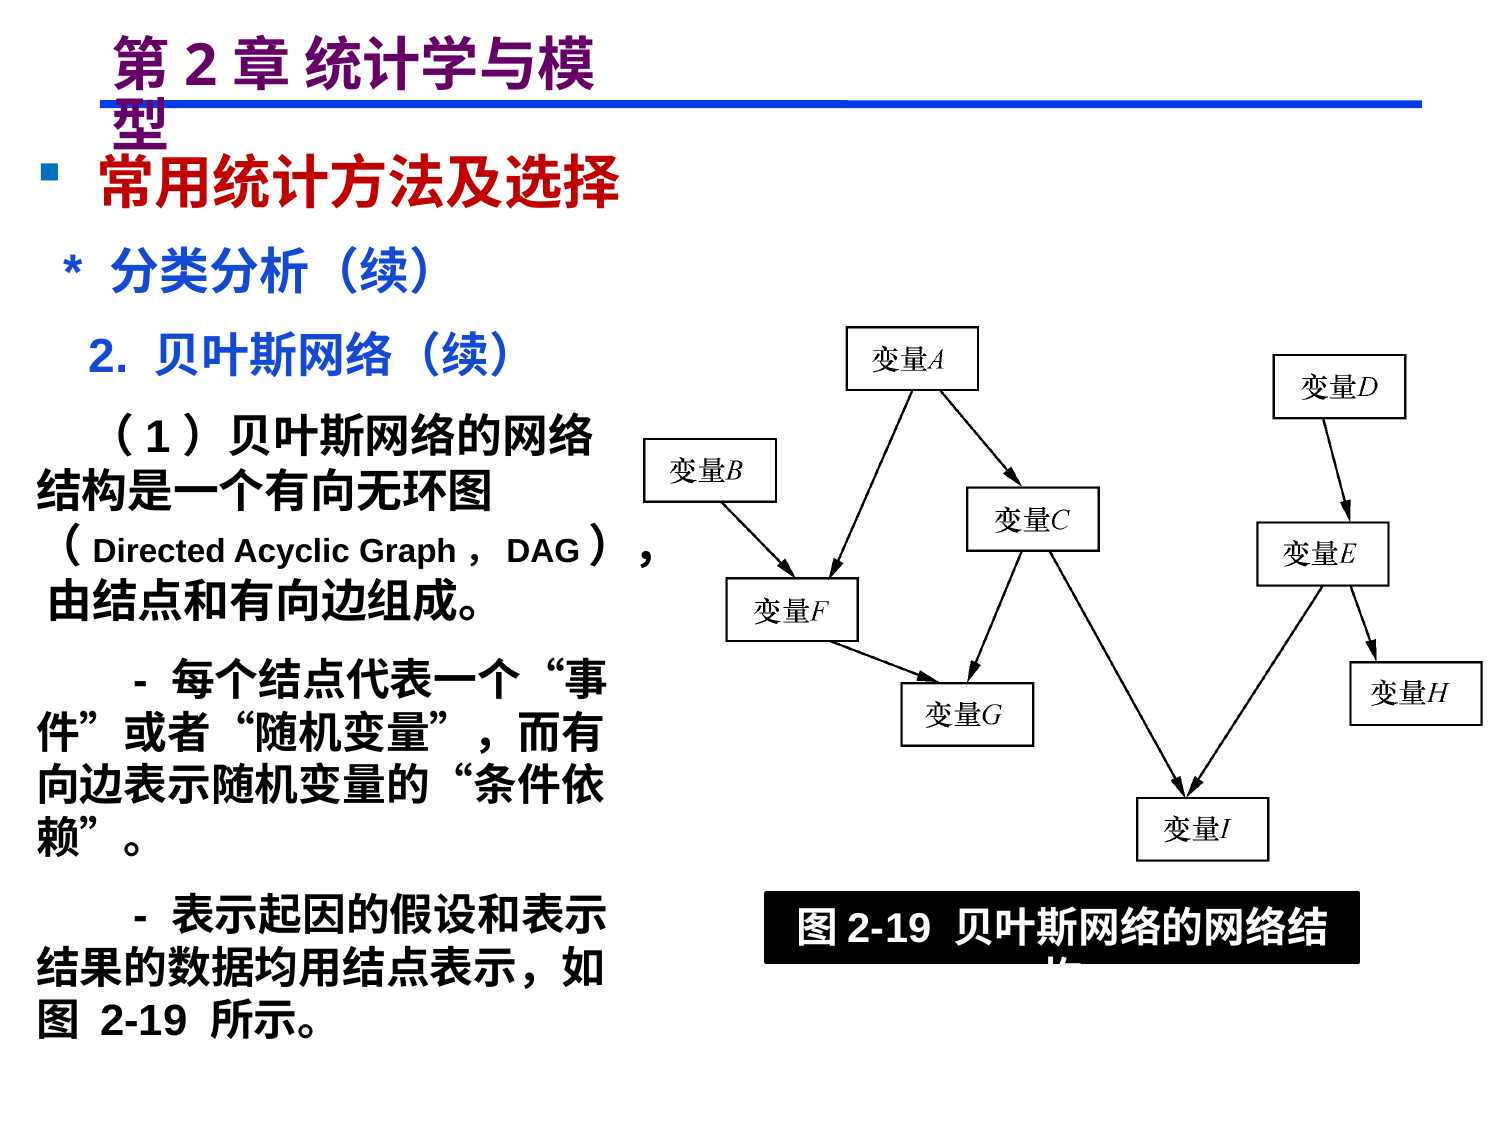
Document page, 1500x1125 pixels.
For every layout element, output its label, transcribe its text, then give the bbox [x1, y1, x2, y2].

title 第2章 统计学与模型 [100, 32, 651, 136]
subtitle 常用统计方法及选择 * 分类分析（续） 2. 贝叶斯网络（续） （1）贝叶斯网络的网络结构是一个有向无环图（Directed Acyclic Graph，DAG）， 由结点和有向边组成。 - 每个结点代表一个“事件”或者“随机变量”，而有向边表示随机变量的“条件依赖”。 - 表示起因的假设和表示结果的数据均用结点表示，如图 2-19 所示。 [20, 136, 651, 1012]
picture [643, 325, 1484, 862]
text_box 图2-19 贝叶斯网络的网络结构 [764, 891, 1360, 964]
